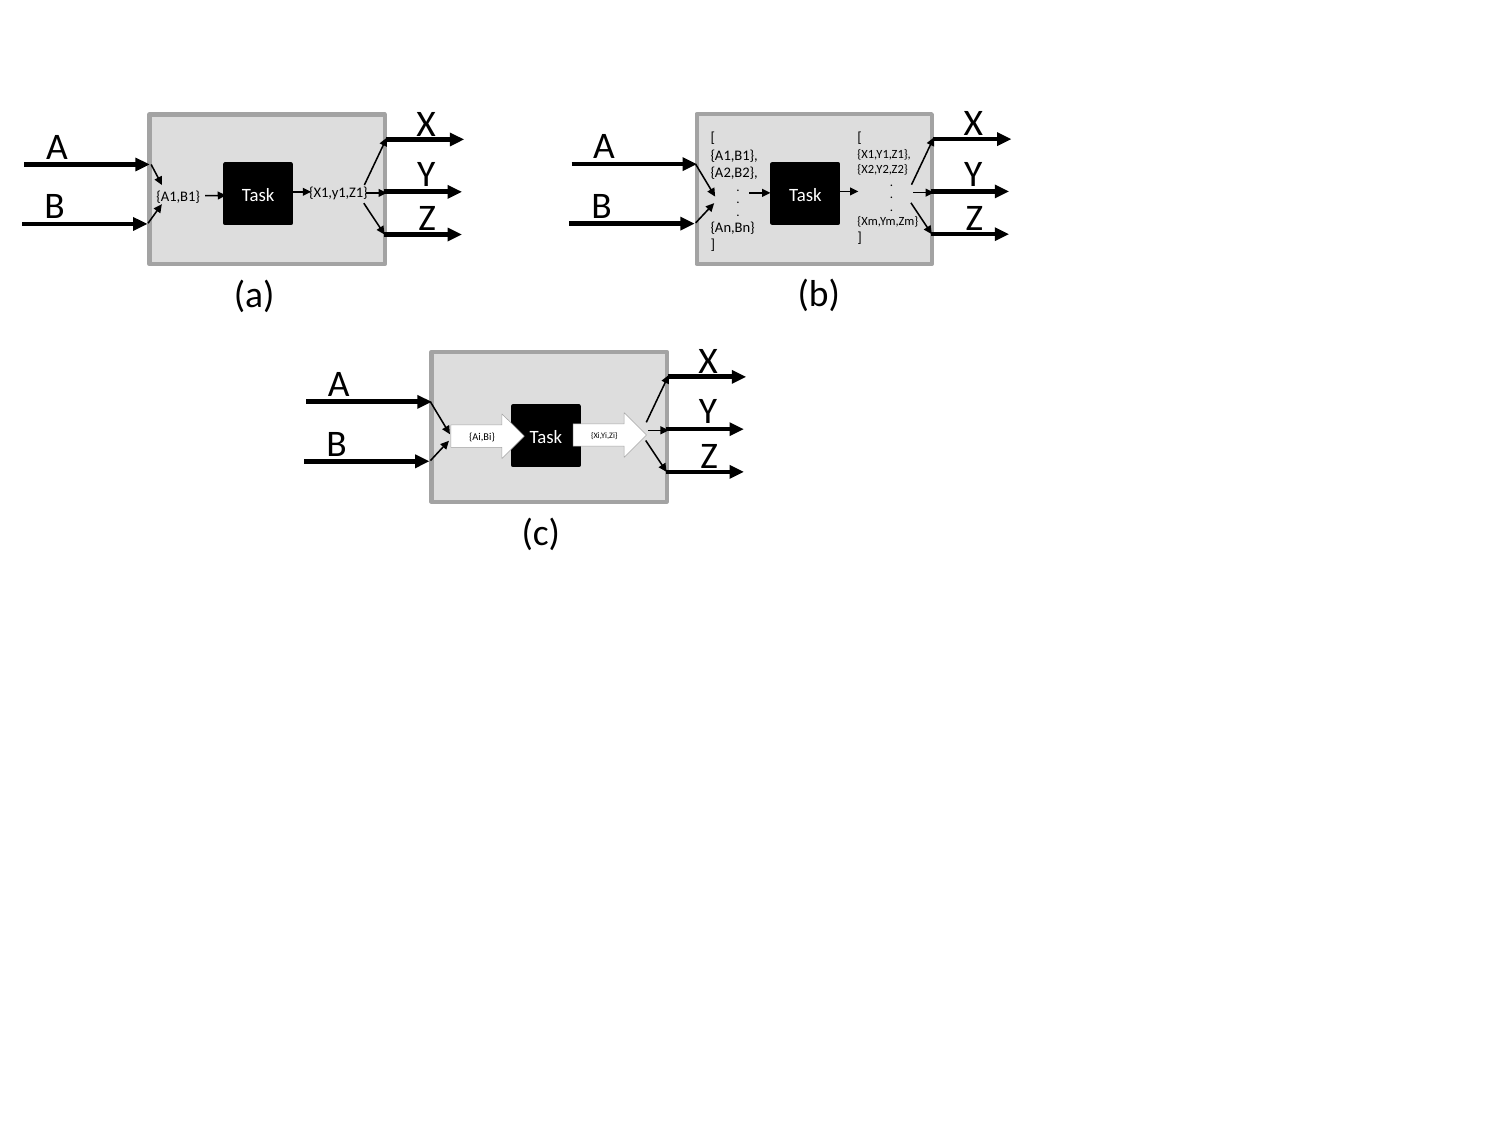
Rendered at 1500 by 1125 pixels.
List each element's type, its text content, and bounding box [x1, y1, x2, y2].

text_box Z [950, 185, 999, 190]
text_box (c) [506, 500, 575, 560]
text_box B [576, 173, 627, 222]
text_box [695, 163, 716, 197]
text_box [646, 374, 669, 423]
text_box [910, 202, 932, 235]
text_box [364, 137, 387, 186]
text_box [430, 401, 451, 435]
text_box [ {X1,Y1,Z1}, {X2,Y2,Z2} . . . {Xm,Ym,Zm} ] [842, 120, 941, 271]
text_box [147, 199, 387, 266]
text_box (a) [219, 262, 290, 322]
text_box [147, 112, 387, 191]
text_box A [313, 351, 365, 401]
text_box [147, 203, 163, 224]
text_box Z [403, 199, 451, 233]
text_box Task [781, 162, 840, 225]
text_box (b) [782, 262, 855, 322]
text_box Z [403, 185, 451, 190]
text_box {Xi,Yi,Zi} [570, 410, 648, 460]
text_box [150, 164, 163, 186]
text_box A [31, 114, 83, 163]
text_box [695, 199, 842, 266]
text_box Task [223, 162, 293, 225]
text_box {Ai,Bi} [453, 411, 527, 461]
text_box [429, 350, 669, 424]
text_box Z [950, 199, 999, 233]
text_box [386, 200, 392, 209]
text_box Z [685, 437, 733, 471]
text_box {A1,B1} [141, 179, 226, 212]
text_box [429, 446, 669, 504]
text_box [911, 137, 935, 185]
text_box X [683, 328, 733, 376]
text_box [645, 440, 667, 473]
text_box {X1,y1,Z1} [294, 175, 365, 209]
text_box [ {A1,B1}, {A2,B2}, . . . {An,Bn} ] [695, 120, 781, 261]
text_box Y [684, 386, 733, 428]
text_box [695, 112, 934, 190]
text_box B [29, 173, 80, 223]
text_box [363, 202, 385, 235]
text_box B [311, 411, 362, 460]
text_box Y [949, 148, 998, 190]
text_box X [401, 91, 451, 138]
text_box X [948, 91, 998, 138]
text_box A [578, 114, 630, 163]
text_box Z [685, 423, 733, 428]
text_box Y [402, 148, 451, 190]
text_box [430, 440, 450, 461]
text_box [695, 202, 715, 224]
text_box Task [511, 404, 581, 467]
